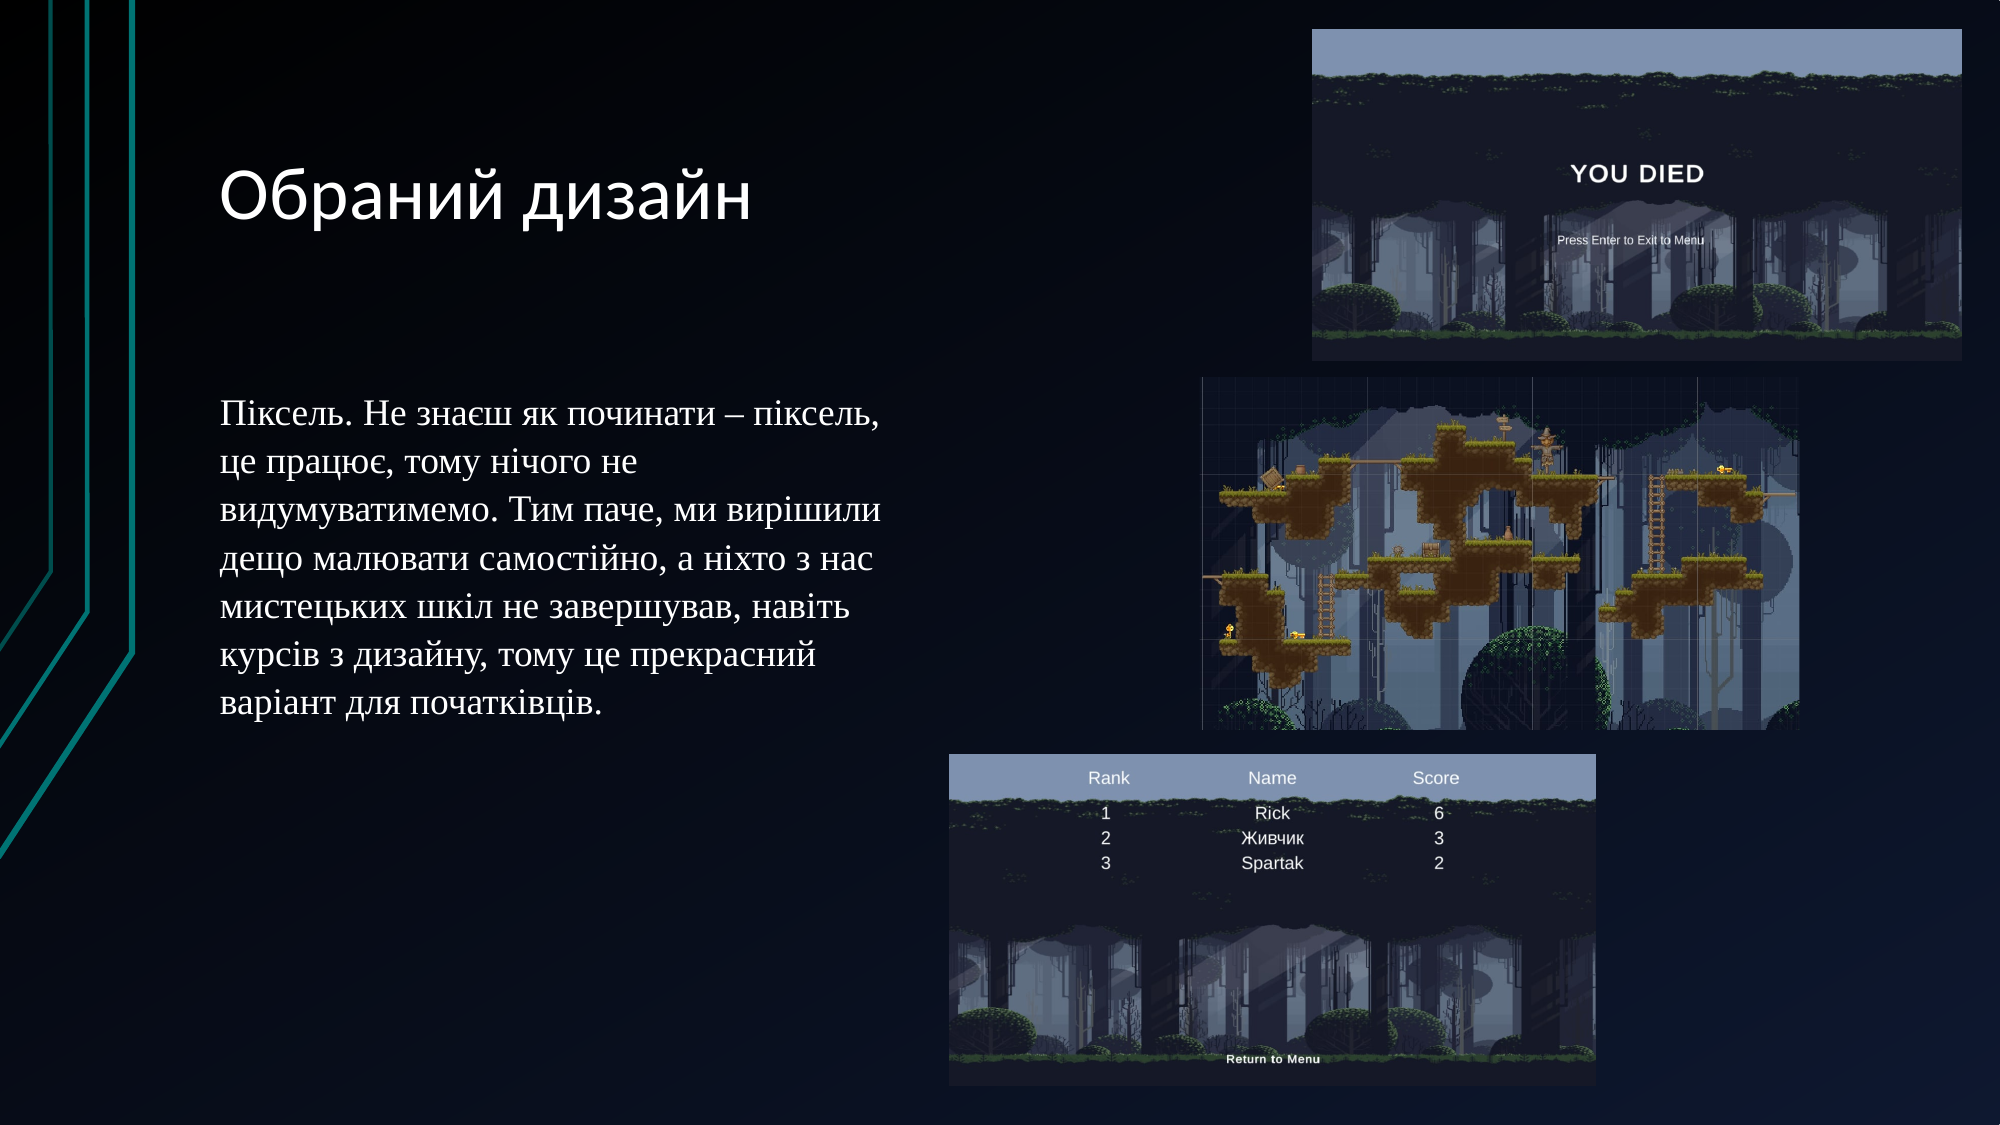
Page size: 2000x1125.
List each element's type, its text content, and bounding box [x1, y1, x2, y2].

picture [1311, 29, 1962, 361]
title Обраний дизайн [199, 45, 1309, 246]
picture [1199, 376, 1800, 731]
picture [949, 754, 1597, 1087]
list Піксель. Не знаєш як починати – піксель, це працює, тому нічого не видумуватимемо. Тим паче, ми вирішили дещо малювати самостійно, а ніхто з нас мистецьких шкіл не завершував, навіть курсів з дизайну, тому це прекрасний варіант для початківців. [199, 375, 913, 1012]
